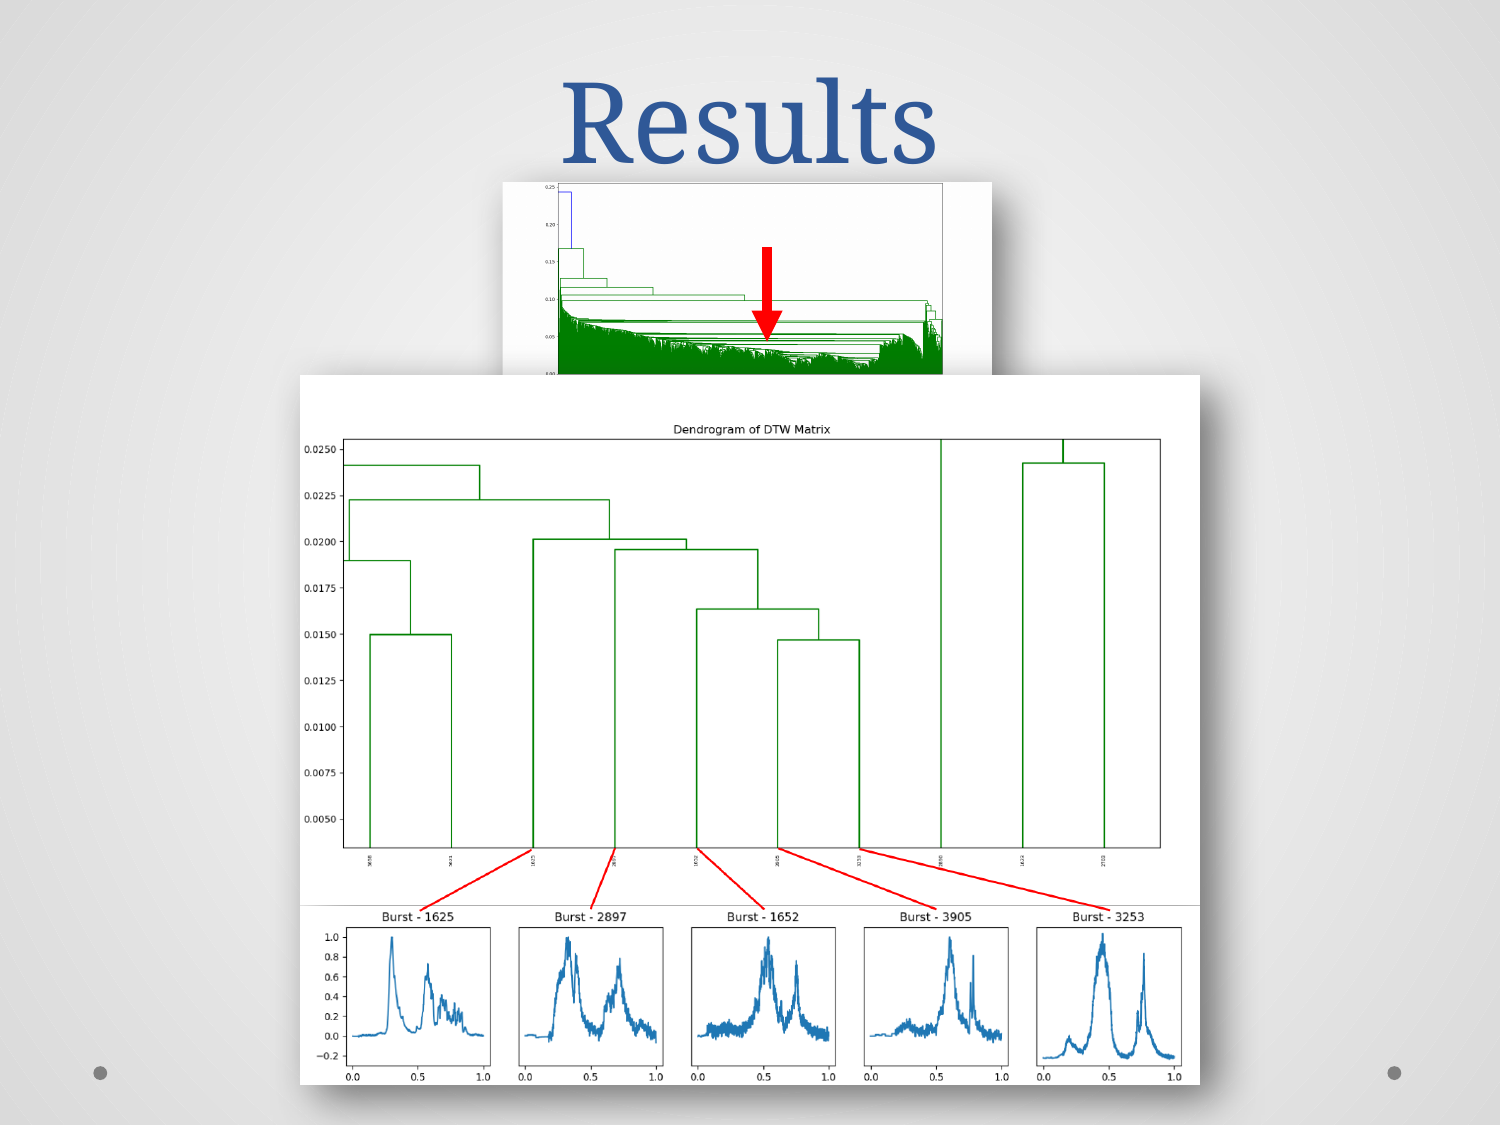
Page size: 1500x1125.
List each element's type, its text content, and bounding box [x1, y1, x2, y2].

picture [299, 375, 1201, 1085]
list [502, 182, 998, 374]
title Results [75, 0, 1425, 194]
